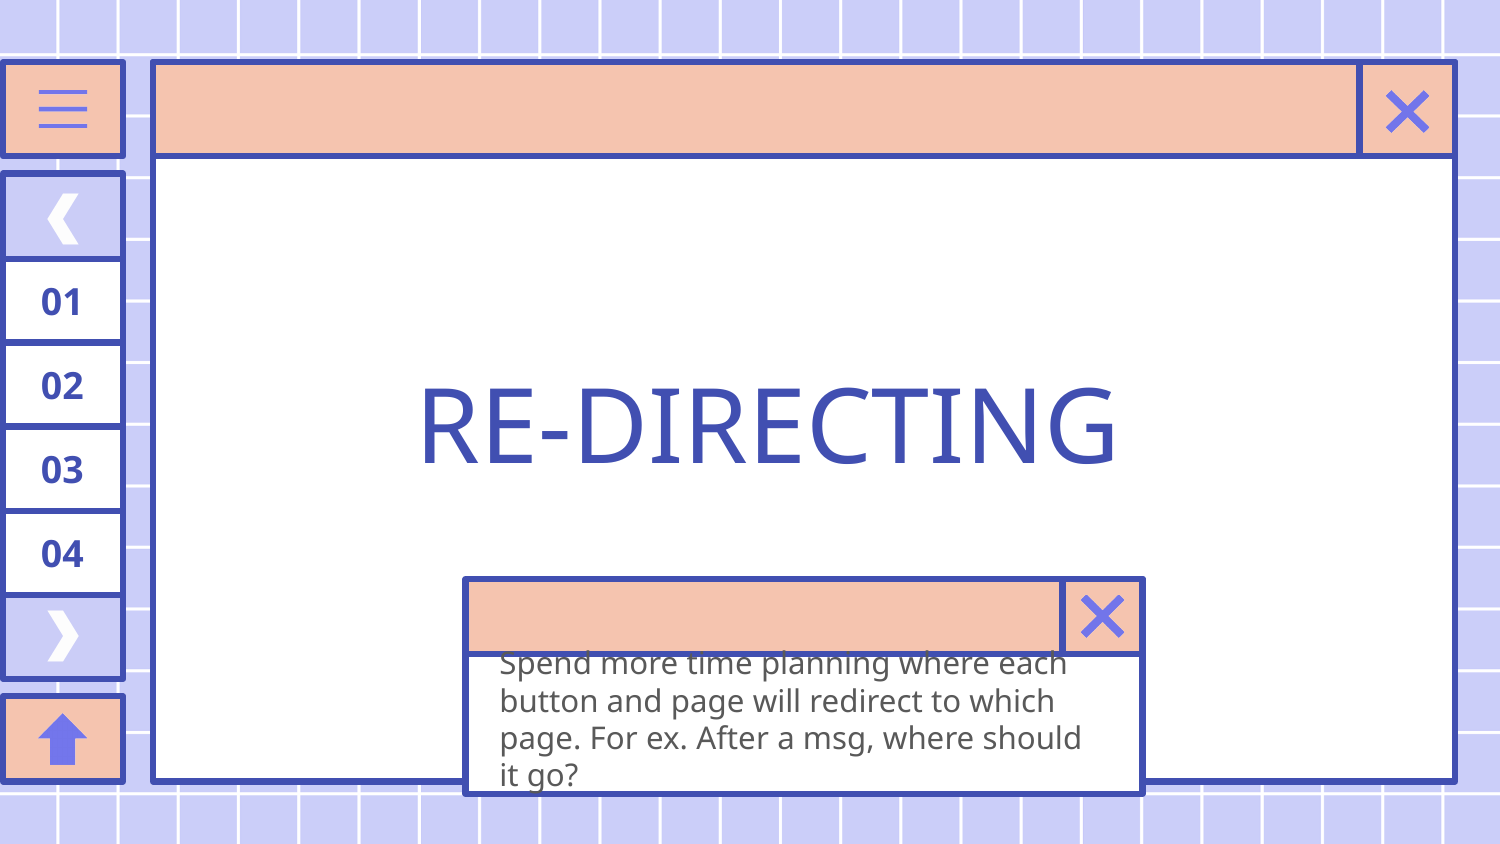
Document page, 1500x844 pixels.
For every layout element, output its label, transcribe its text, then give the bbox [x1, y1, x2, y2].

picture [38, 193, 88, 245]
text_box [465, 578, 1143, 795]
text_box 01 [20, 281, 104, 319]
text_box 04 [20, 533, 104, 572]
picture [38, 610, 88, 662]
picture [0, 0, 1500, 844]
picture [37, 713, 88, 765]
picture [38, 90, 88, 129]
text_box 03 [20, 449, 104, 487]
title RE-DIRECTING [415, 354, 1184, 490]
text_box 02 [20, 365, 104, 403]
